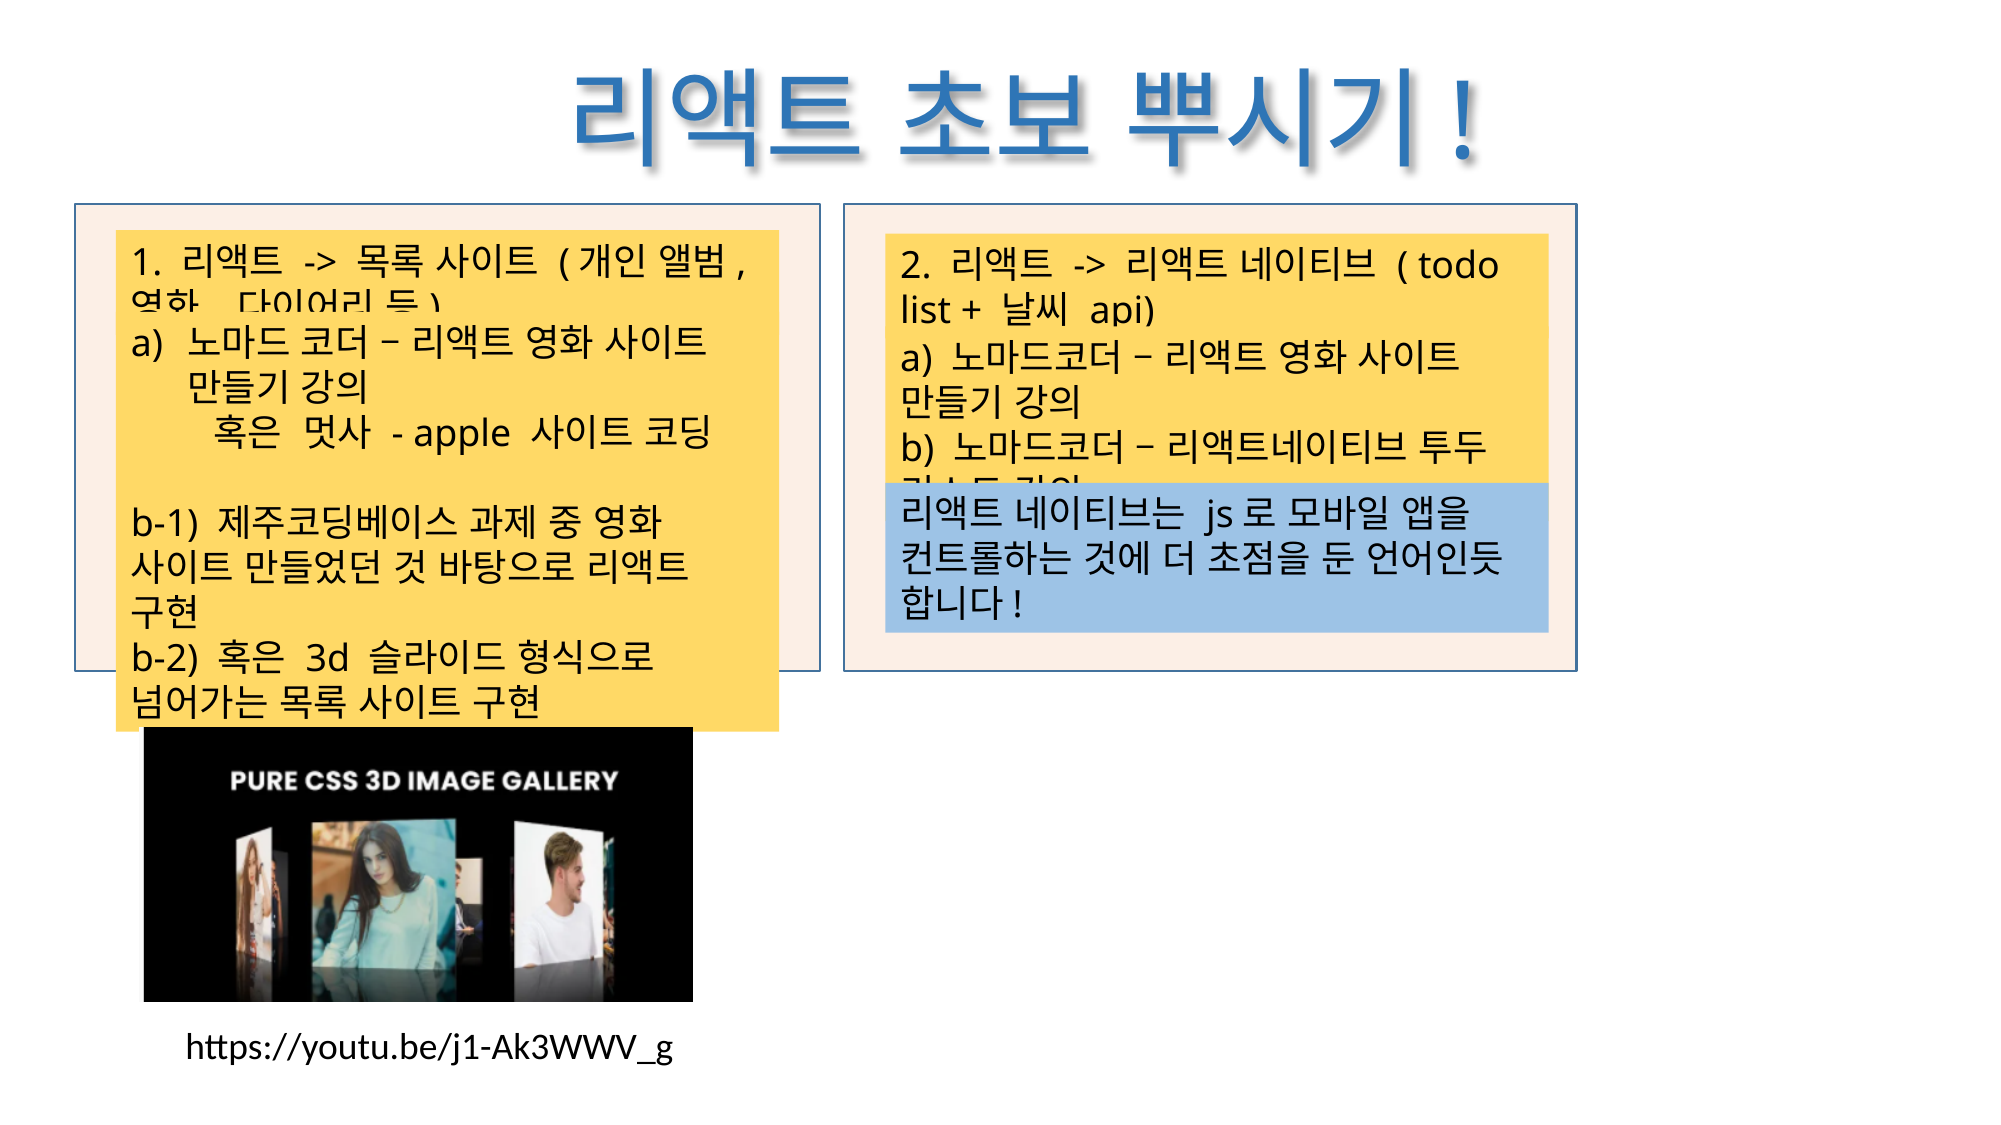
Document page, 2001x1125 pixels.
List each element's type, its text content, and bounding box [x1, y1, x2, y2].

text_box https://youtu.be/j1-Ak3WWV_g [170, 1014, 725, 1074]
text_box [74, 203, 821, 672]
text_box [843, 203, 1578, 672]
picture [138, 727, 693, 1002]
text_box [885, 233, 1549, 602]
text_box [115, 230, 780, 646]
title 리액트 초보 뿌시기! [197, 31, 1848, 190]
